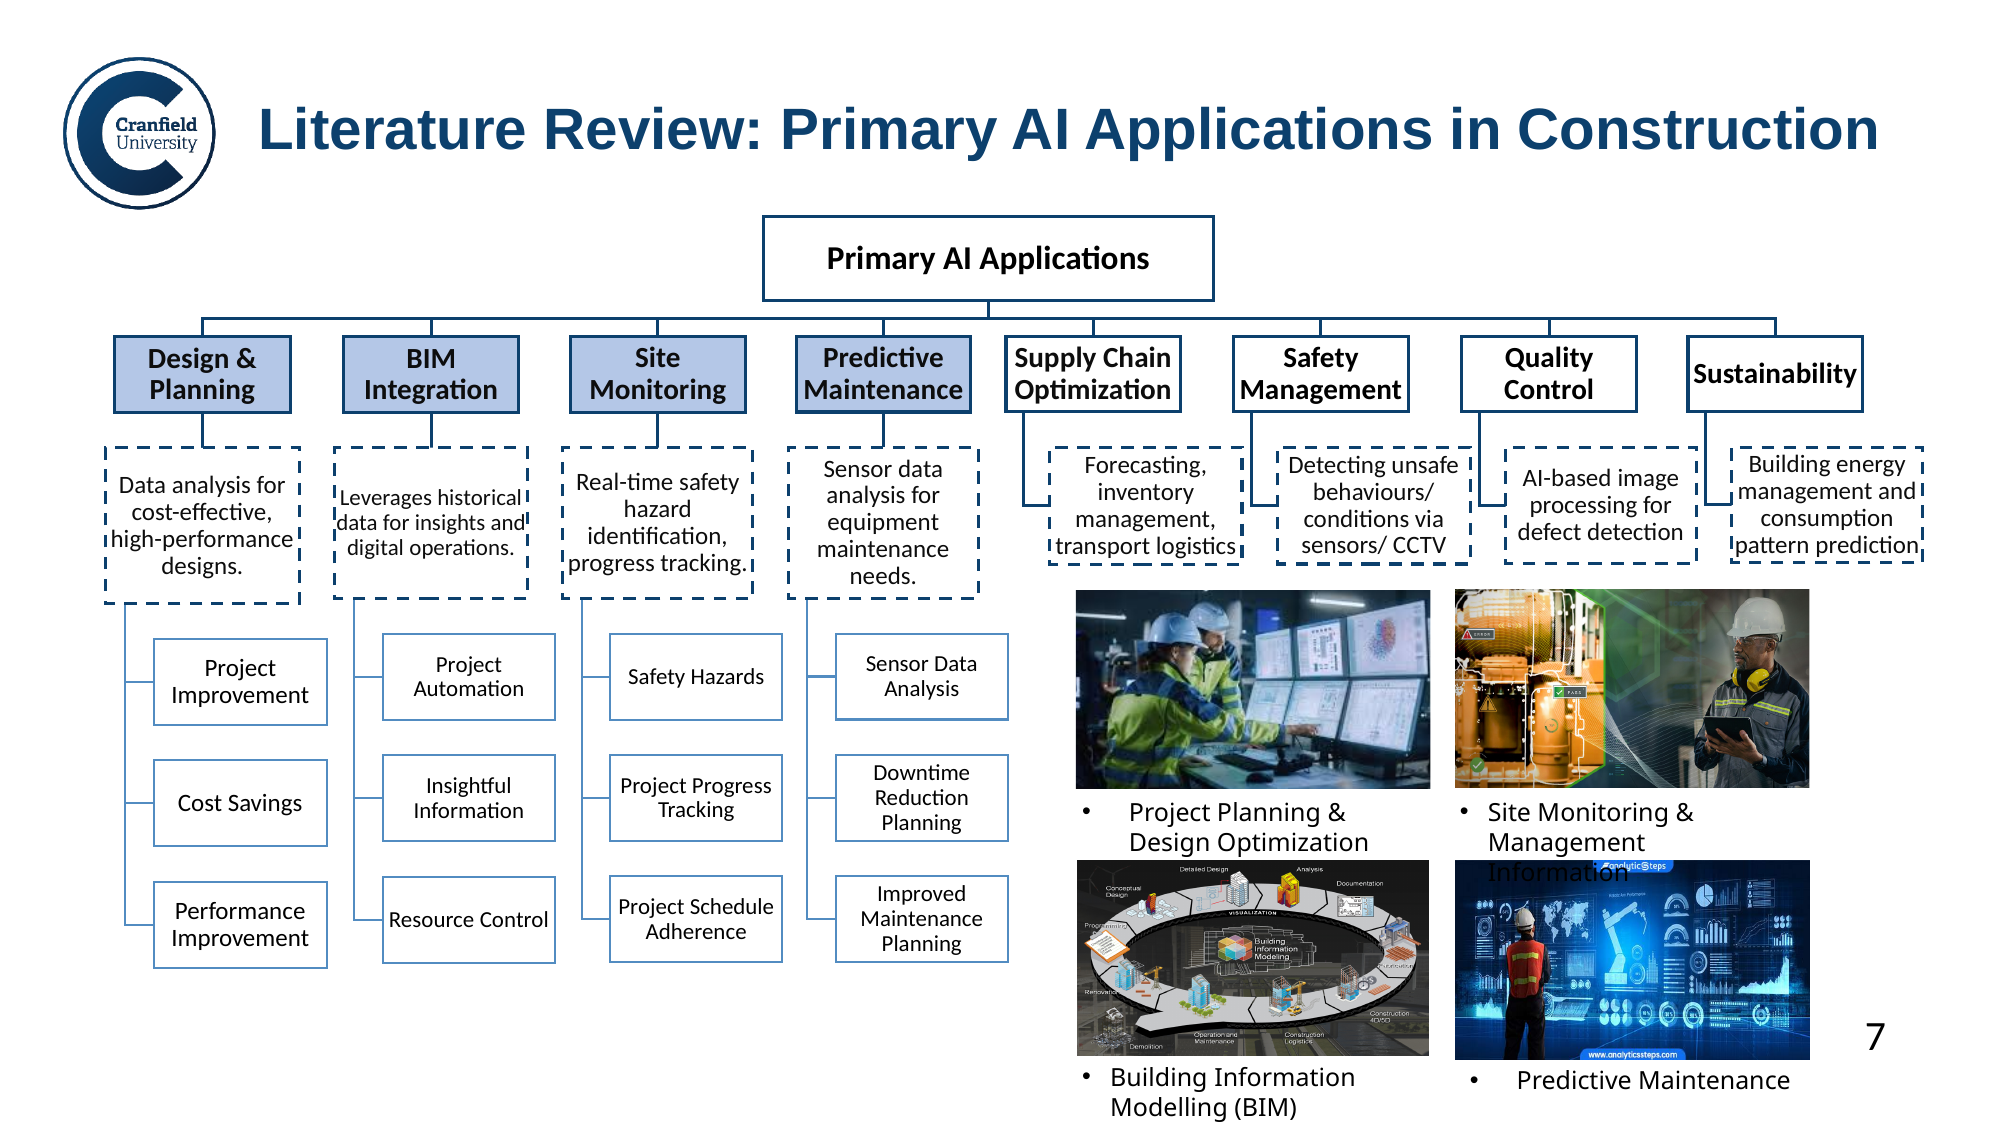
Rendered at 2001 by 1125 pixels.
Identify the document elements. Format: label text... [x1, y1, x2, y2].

picture [1075, 590, 1431, 789]
picture [1454, 860, 1810, 1061]
text_box Building Information Modelling (BIM) [1067, 1053, 1419, 1125]
title Literature Review: Primary AI Applications in Construction [243, 41, 1960, 171]
picture [1454, 589, 1810, 788]
picture [1077, 860, 1429, 1056]
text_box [104, 170, 1924, 1015]
text_box 7 [1850, 1001, 1933, 1067]
picture [59, 53, 219, 213]
text_box Predictive Maintenance [1454, 1061, 1807, 1102]
